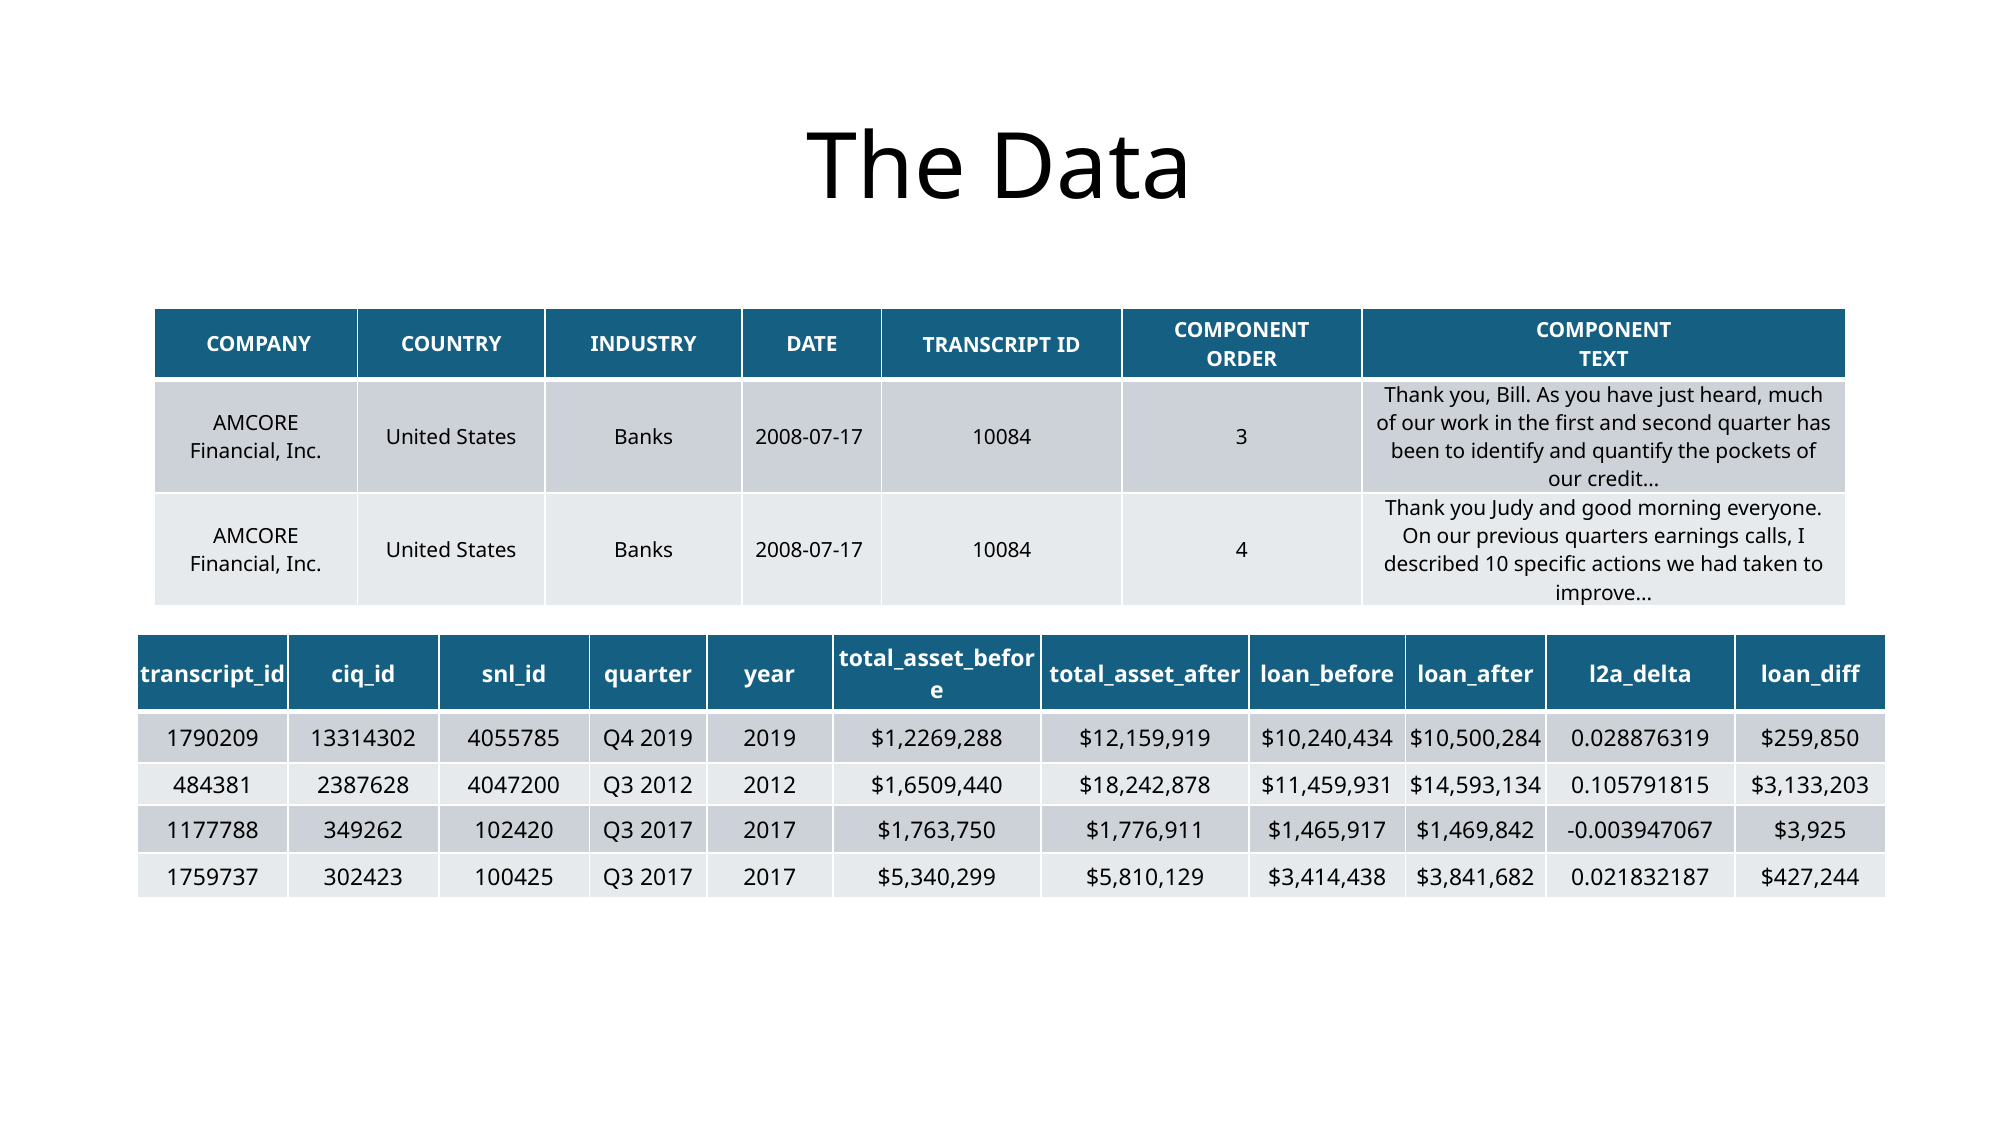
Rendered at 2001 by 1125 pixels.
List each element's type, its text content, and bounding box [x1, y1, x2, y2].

title The Data [137, 59, 1863, 278]
table_header loan_diff [1736, 635, 1885, 709]
table_cell Q3 2017 [590, 806, 706, 852]
table_cell Thank you, Bill. As you have just heard, much of our work in the first and second quarter has been to identify and quantify the pockets of our credit… [1363, 382, 1845, 492]
table_header snl_id [440, 635, 589, 709]
table_cell 2387628 [289, 764, 438, 804]
table_cell $12,159,919 [1042, 714, 1248, 762]
table_cell 349262 [289, 806, 438, 852]
table_cell 1759737 [138, 854, 287, 897]
table_header DATE [743, 309, 881, 377]
table_cell 2017 [708, 806, 832, 852]
table_cell $10,500,284 [1406, 714, 1545, 762]
table_cell 100425 [440, 854, 589, 897]
table_cell 2008-07-17 [743, 494, 881, 605]
table_cell 10084 [882, 494, 1121, 605]
table_cell 0.021832187 [1547, 854, 1734, 897]
table_cell -0.003947067 [1547, 806, 1734, 852]
table_header total_asset_after [1042, 635, 1248, 709]
table_cell $1,469,842 [1406, 806, 1545, 852]
table_cell AMCORE Financial, Inc. [155, 494, 357, 605]
table_cell 0.028876319 [1547, 714, 1734, 762]
table_cell $1,2269,288 [834, 714, 1040, 762]
table_cell $5,340,299 [834, 854, 1040, 897]
table_cell 10084 [882, 382, 1121, 492]
table_cell 2012 [708, 764, 832, 804]
table_header COMPANY [155, 309, 357, 377]
table_cell $3,925 [1736, 806, 1885, 852]
table_cell $3,133,203 [1736, 764, 1885, 804]
table_cell Q3 2012 [590, 764, 706, 804]
table_header quarter [590, 635, 706, 709]
table_header COUNTRY [358, 309, 544, 377]
table_header TRANSCRIPT ID [882, 309, 1121, 377]
table_cell $1,776,911 [1042, 806, 1248, 852]
table_cell Banks [546, 382, 741, 492]
table_cell Q4 2019 [590, 714, 706, 762]
table_cell Banks [546, 494, 741, 605]
table_cell 102420 [440, 806, 589, 852]
table_cell 4055785 [440, 714, 589, 762]
table_cell United States [358, 494, 544, 605]
table_header COMPONENT ORDER [1123, 309, 1361, 377]
table_header COMPONENT TEXT [1363, 309, 1845, 377]
table_cell 484381 [138, 764, 287, 804]
table_cell $1,763,750 [834, 806, 1040, 852]
table_cell 1177788 [138, 806, 287, 852]
table_cell AMCORE Financial, Inc. [155, 382, 357, 492]
table_cell 3 [1123, 382, 1361, 492]
table_cell 2008-07-17 [743, 382, 881, 492]
table_header loan_after [1406, 635, 1545, 709]
table_cell 2019 [708, 714, 832, 762]
table_cell Q3 2017 [590, 854, 706, 897]
table_cell $10,240,434 [1250, 714, 1405, 762]
table_cell $1,465,917 [1250, 806, 1405, 852]
table_header l2a_delta [1547, 635, 1734, 709]
table_cell $427,244 [1736, 854, 1885, 897]
table_cell $259,850 [1736, 714, 1885, 762]
table_cell $11,459,931 [1250, 764, 1405, 804]
table_header transcript_id [138, 635, 287, 709]
table_cell $14,593,134 [1406, 764, 1545, 804]
table_header INDUSTRY [546, 309, 741, 377]
table_header ciq_id [289, 635, 438, 709]
table_cell 4 [1123, 494, 1361, 605]
table_cell 2017 [708, 854, 832, 897]
table_cell United States [358, 382, 544, 492]
table_cell $18,242,878 [1042, 764, 1248, 804]
table_cell Thank you Judy and good morning everyone. On our previous quarters earnings calls, I described 10 specific actions we had taken to improve... [1363, 494, 1845, 605]
table_cell $3,414,438 [1250, 854, 1405, 897]
table_cell $3,841,682 [1406, 854, 1545, 897]
table_cell 302423 [289, 854, 438, 897]
table_cell 4047200 [440, 764, 589, 804]
table_header total_asset_before [834, 635, 1040, 709]
table_header year [708, 635, 832, 709]
table_cell $1,6509,440 [834, 764, 1040, 804]
table_cell 13314302 [289, 714, 438, 762]
table_cell $5,810,129 [1042, 854, 1248, 897]
table_cell 1790209 [138, 714, 287, 762]
table_cell 0.105791815 [1547, 764, 1734, 804]
table_header loan_before [1250, 635, 1405, 709]
